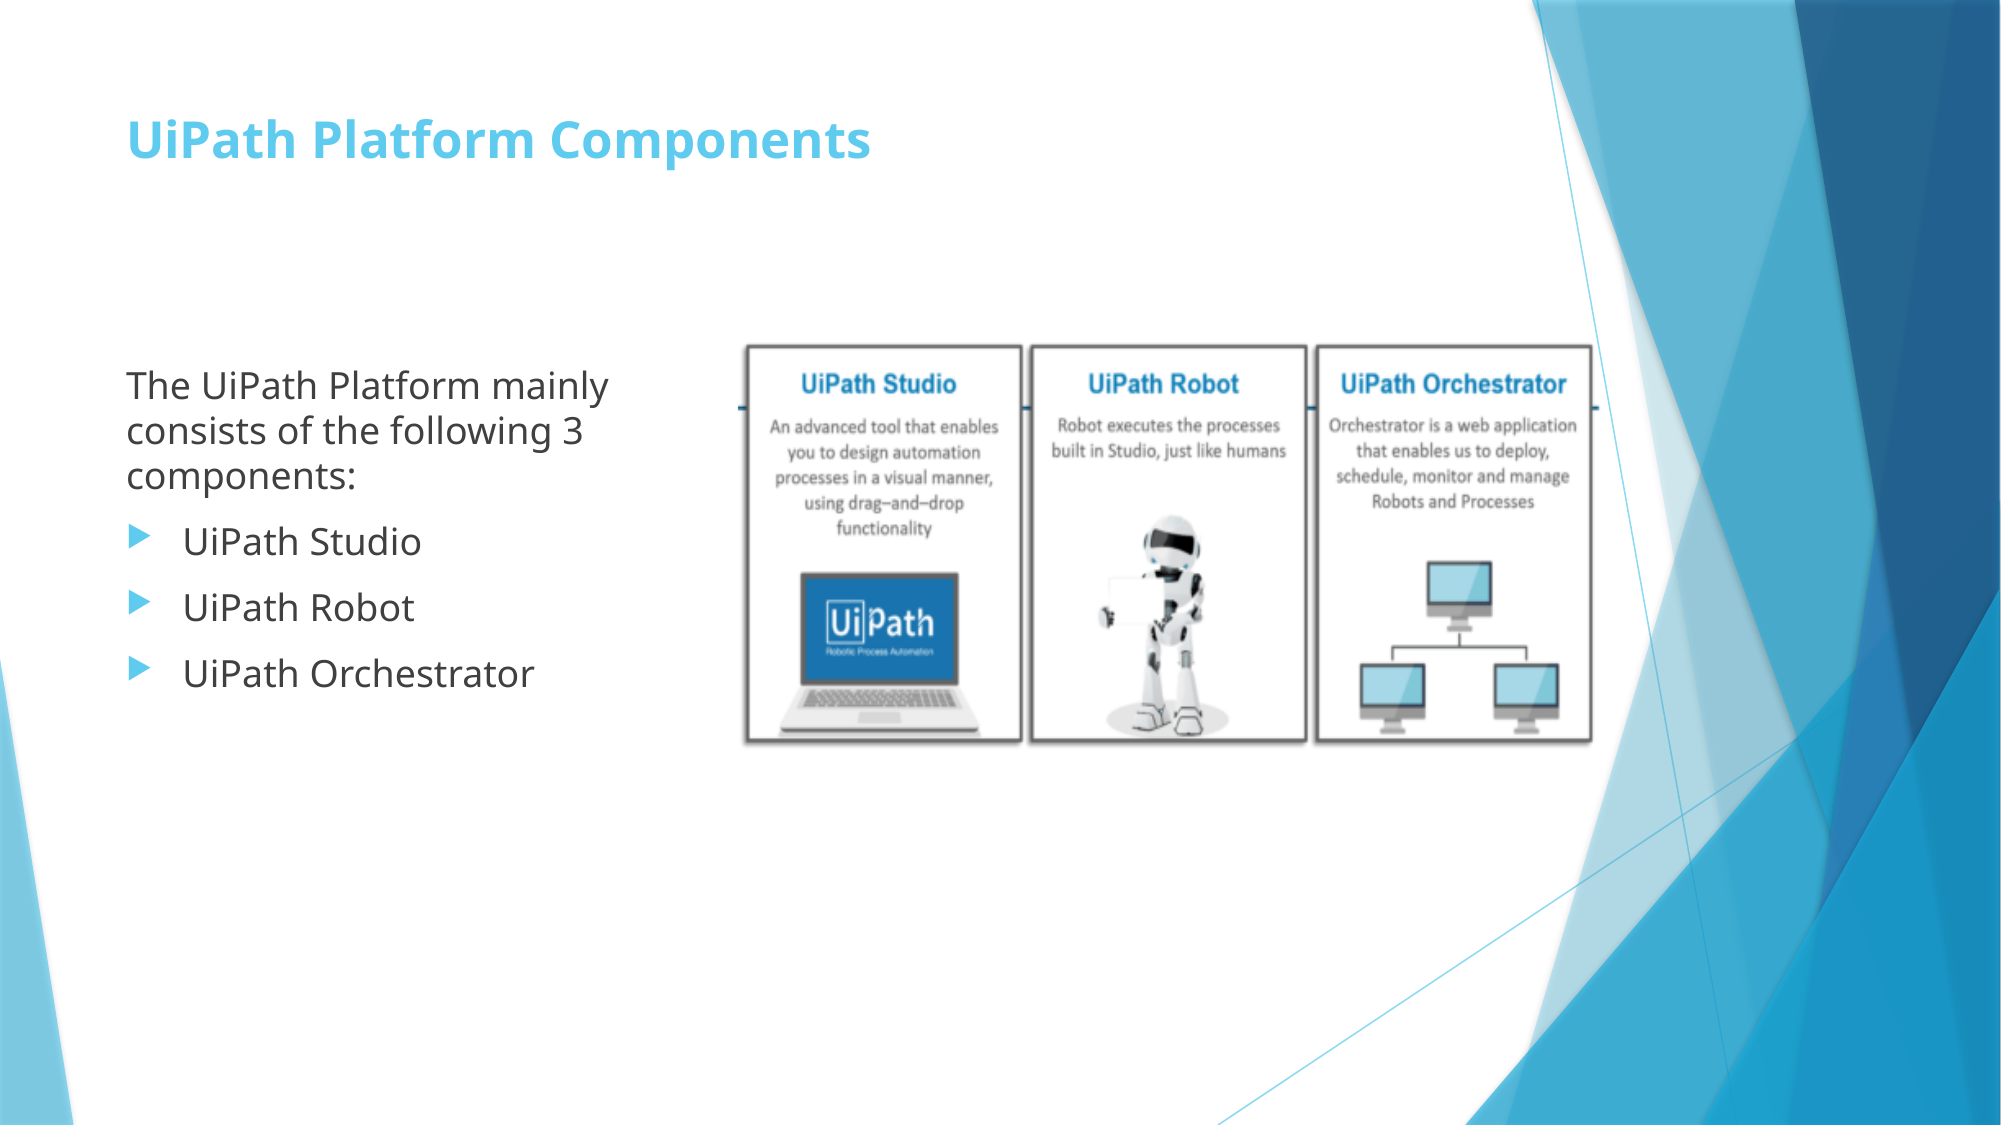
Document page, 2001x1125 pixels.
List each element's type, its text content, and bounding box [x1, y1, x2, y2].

picture [737, 337, 1602, 753]
list The UiPath Platform mainly consists of the following 3 components: UiPath Studio UiPath Robot UiPath Orchestrator [111, 354, 761, 970]
title UiPath Platform Components [111, 99, 1522, 248]
